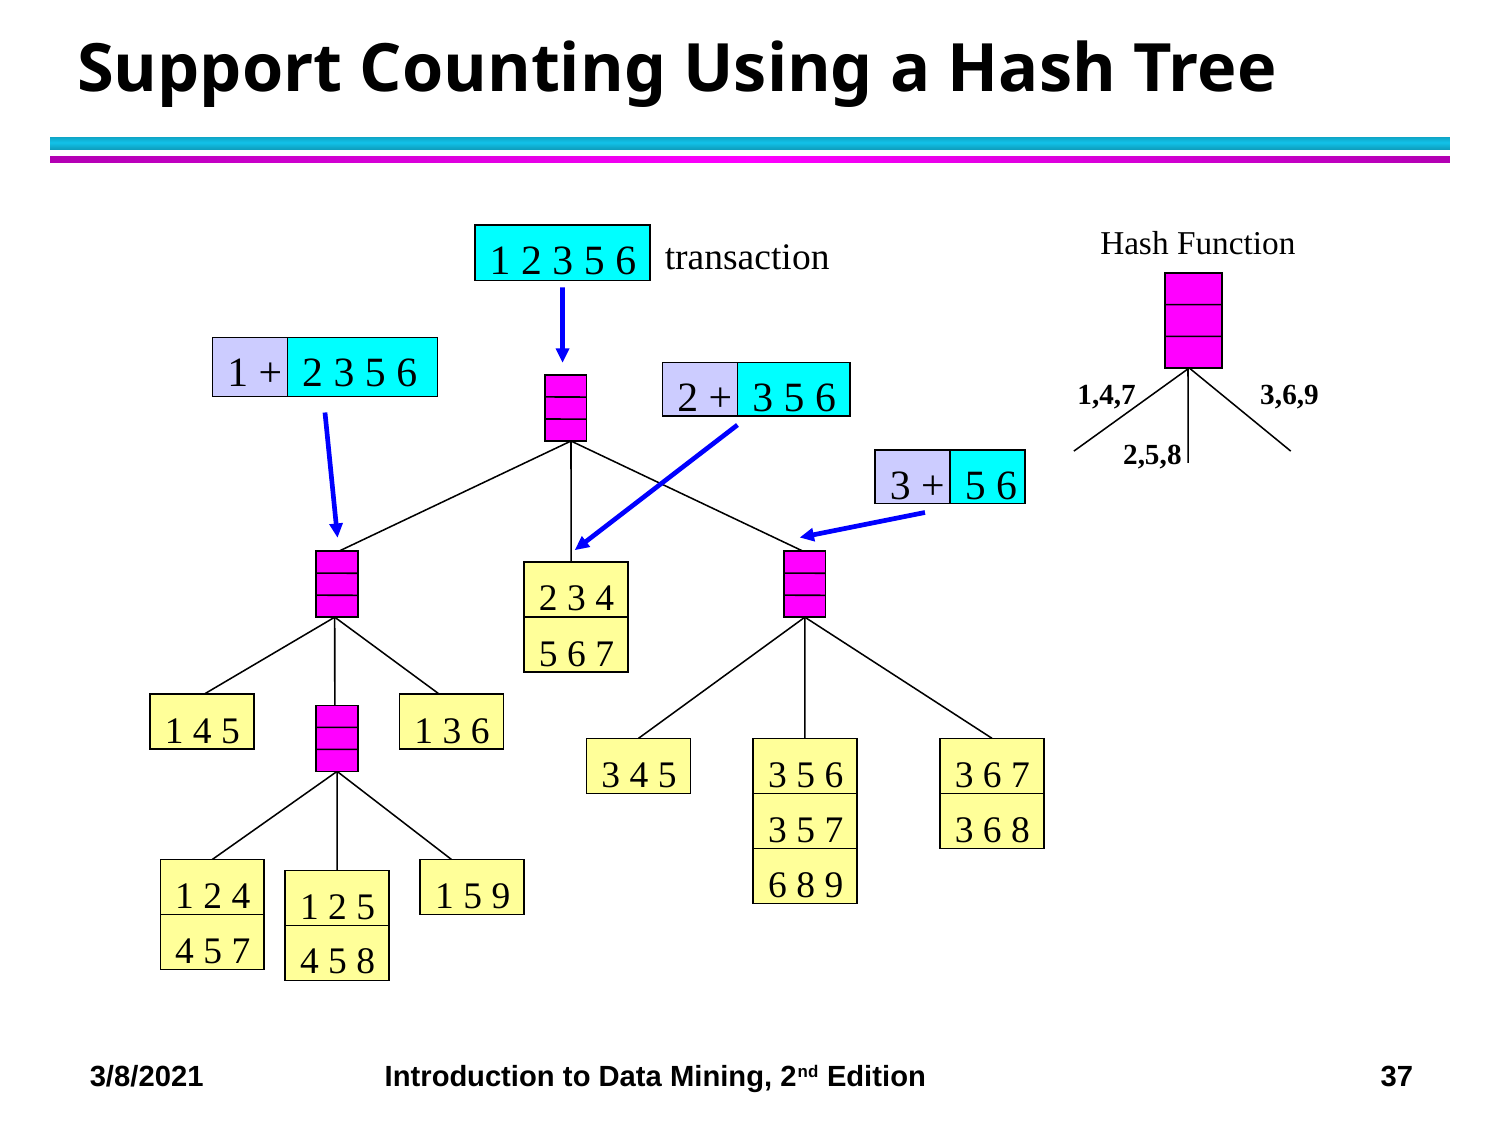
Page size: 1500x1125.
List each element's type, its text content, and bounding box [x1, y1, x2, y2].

text_box [556, 299, 569, 363]
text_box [149, 374, 1046, 990]
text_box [874, 449, 1033, 516]
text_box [474, 224, 652, 291]
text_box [212, 337, 438, 403]
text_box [662, 362, 852, 428]
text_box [1062, 199, 1335, 478]
text_box transaction [652, 224, 845, 285]
title Support Counting Using a Hash Tree [62, 24, 1421, 113]
